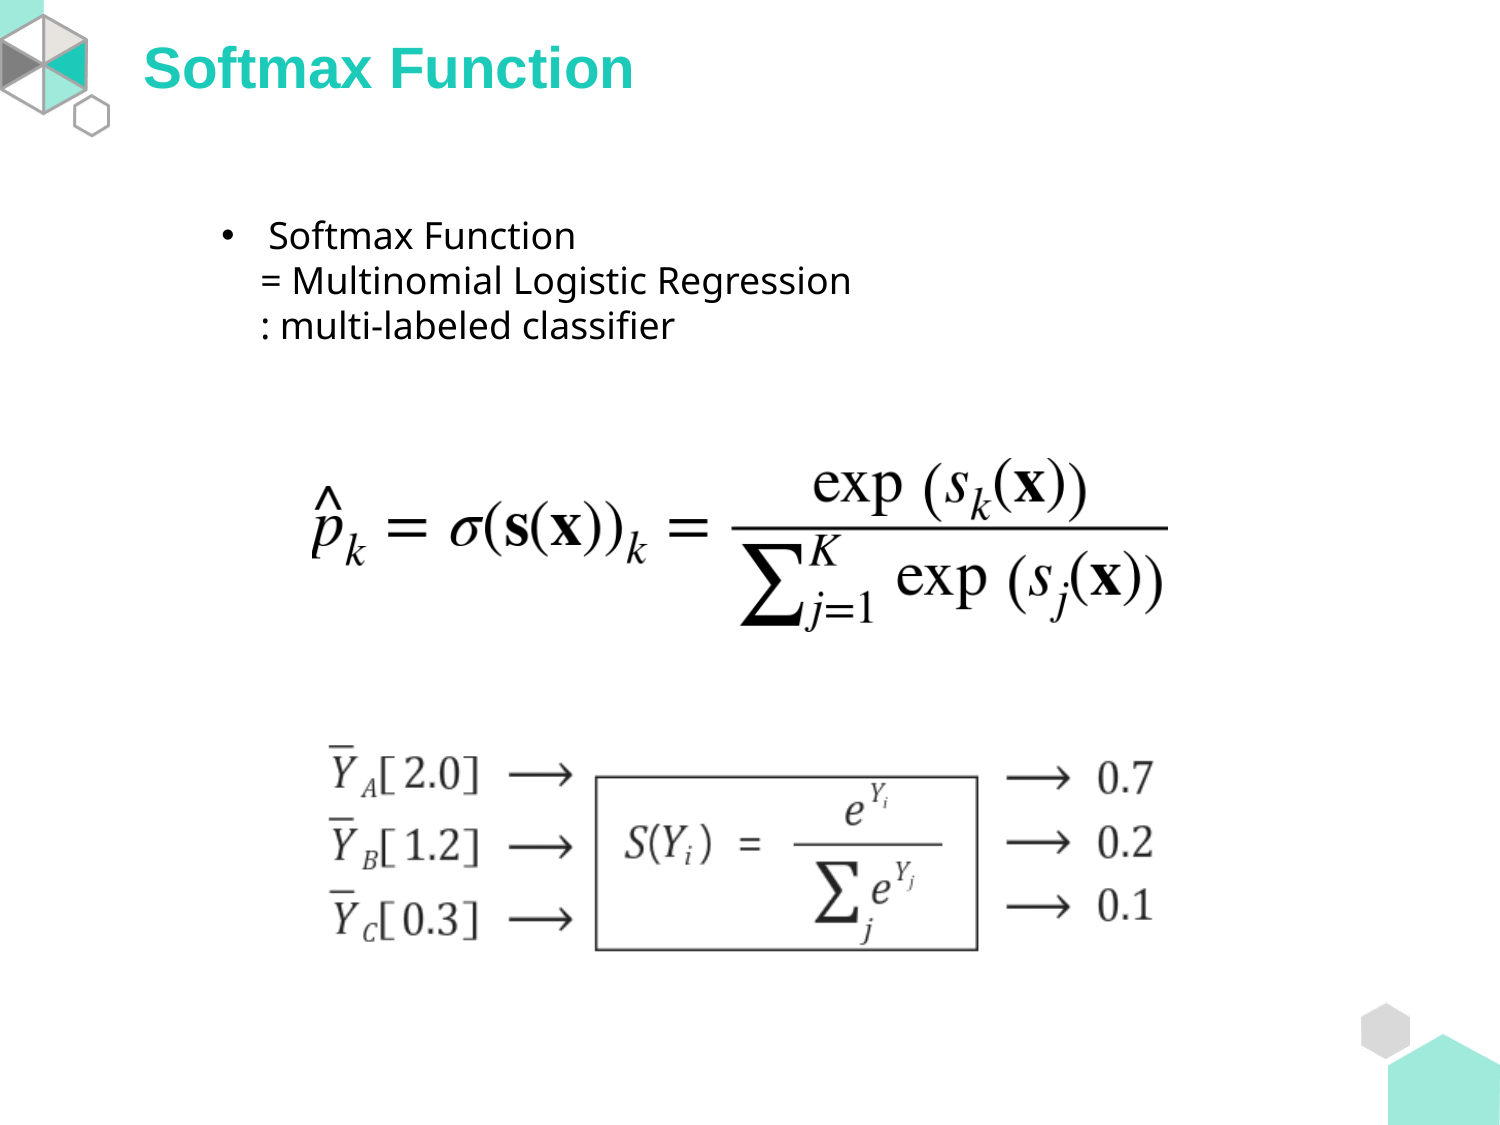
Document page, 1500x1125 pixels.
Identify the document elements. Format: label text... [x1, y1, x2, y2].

text_box [105, 167, 1395, 254]
picture [0, 0, 1500, 1125]
text_box Softmax Function = Multinomial Logistic Regression : multi-labeled classifier [206, 204, 916, 355]
text_box Softmax Function [128, 0, 1276, 132]
